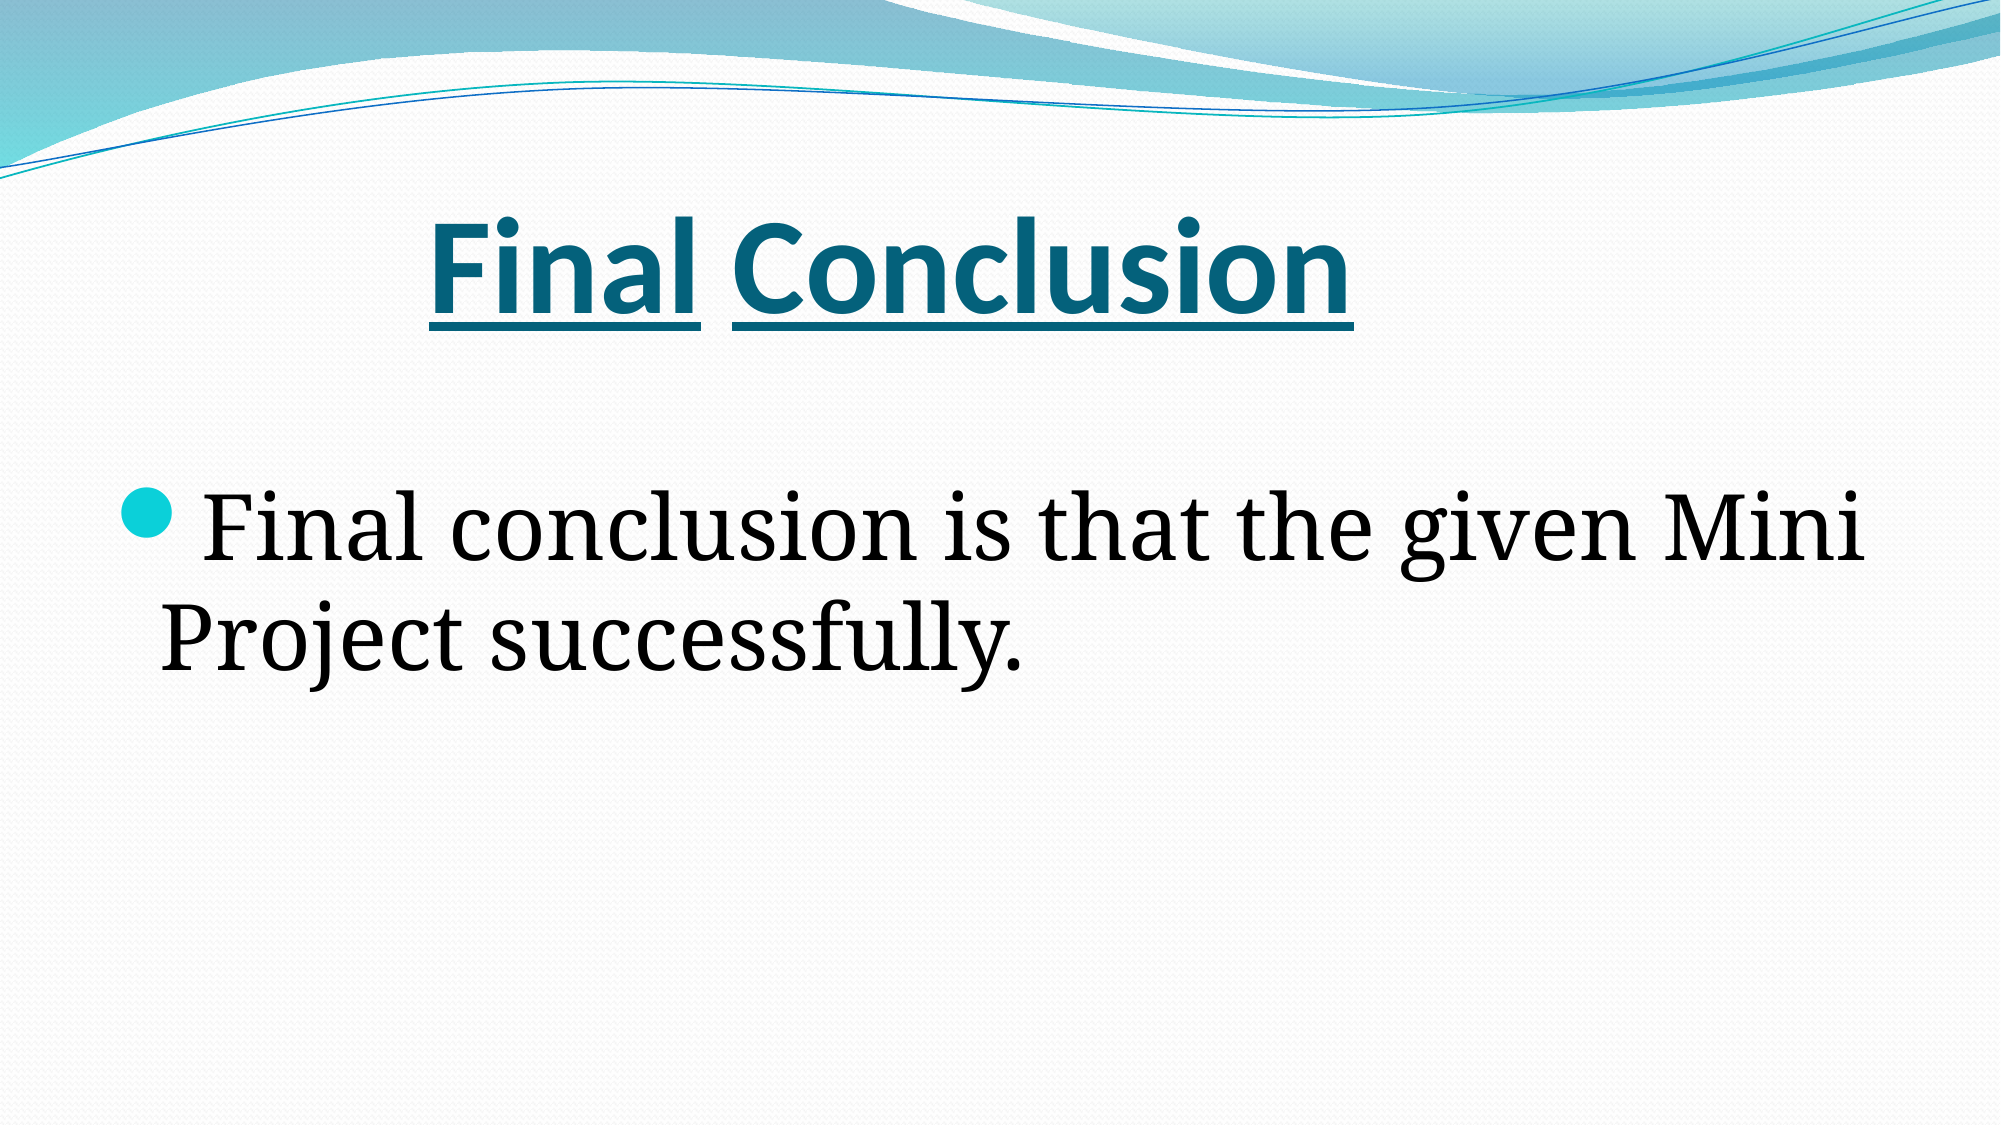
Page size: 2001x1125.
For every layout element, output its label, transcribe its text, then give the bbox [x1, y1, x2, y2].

title Final Conclusion [99, 31, 1900, 341]
list Final conclusion is that the given Mini Project successfully. [99, 461, 1900, 1006]
